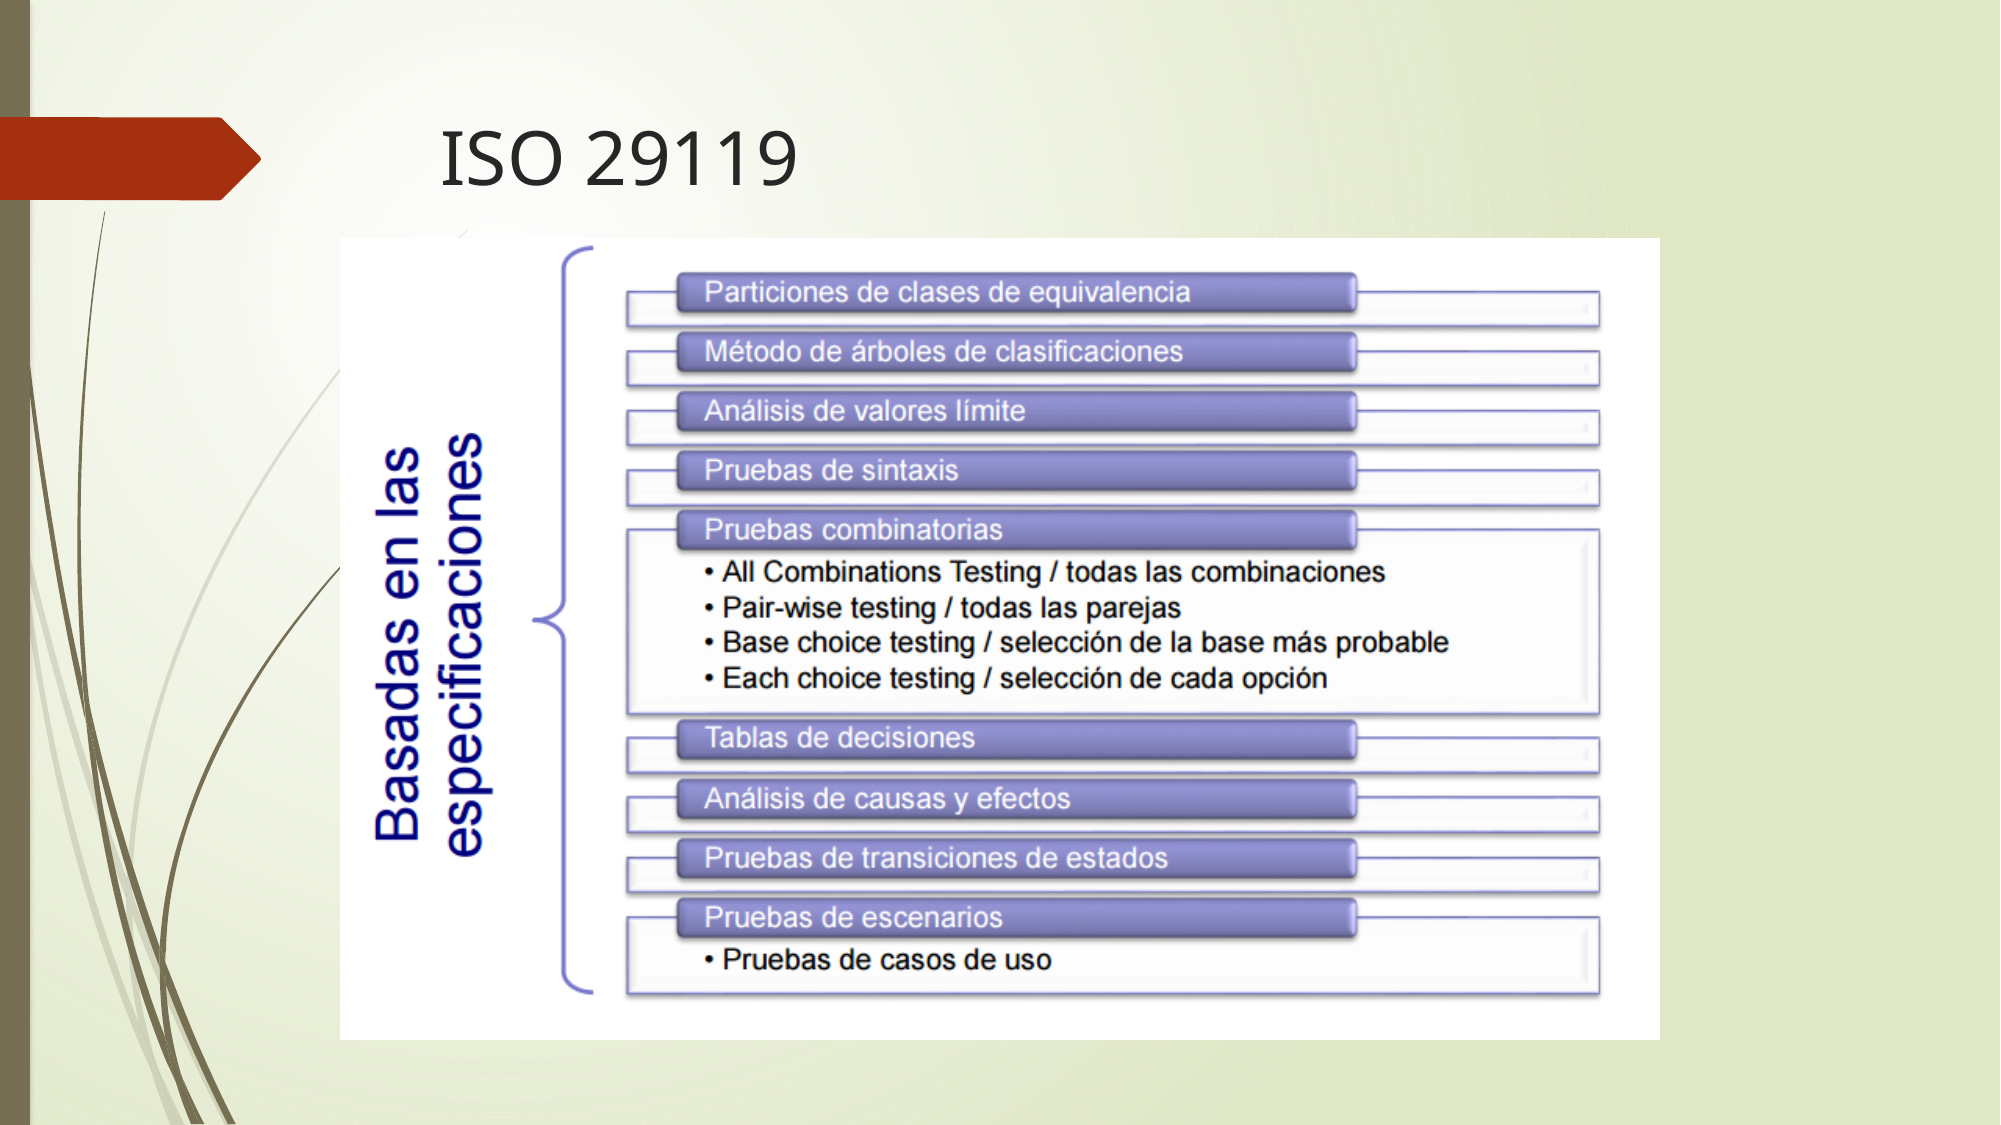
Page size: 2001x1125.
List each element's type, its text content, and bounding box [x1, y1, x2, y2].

title ISO 29119 [425, 102, 1888, 313]
picture [340, 238, 1660, 1041]
